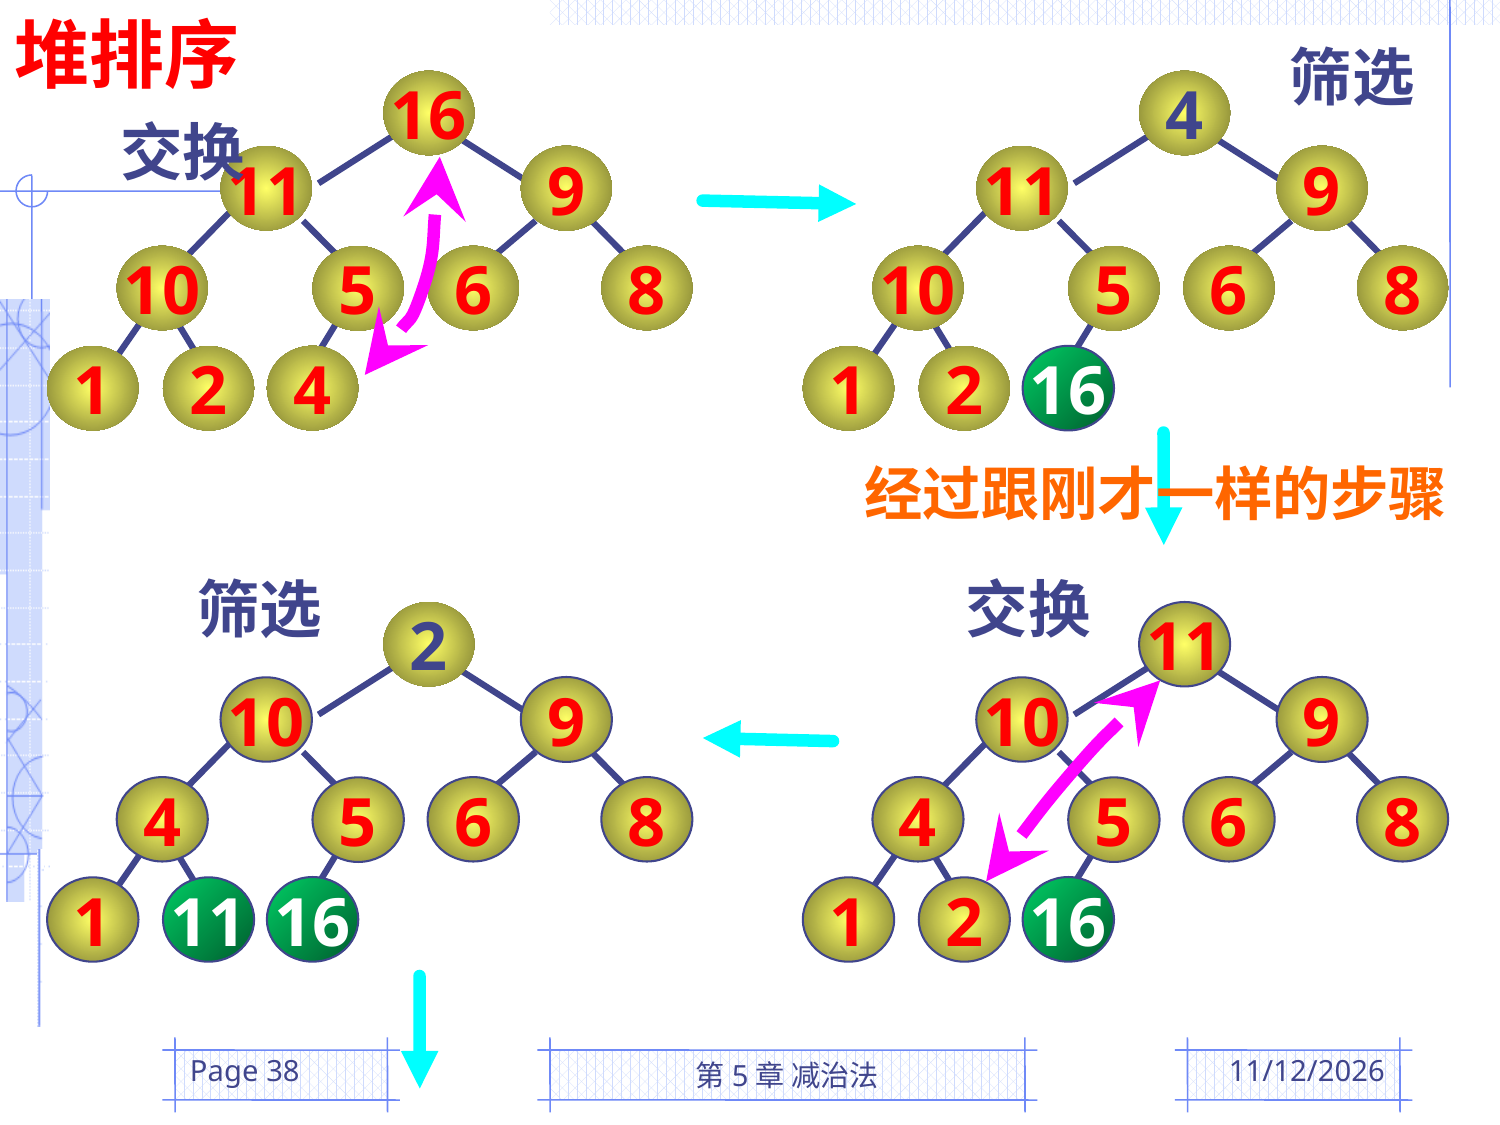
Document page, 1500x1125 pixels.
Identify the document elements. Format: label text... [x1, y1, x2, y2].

footer 第5章 减治法 [549, 1024, 1026, 1101]
text_box [702, 732, 797, 745]
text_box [802, 601, 1449, 962]
text_box 筛选 [159, 562, 361, 600]
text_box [46, 601, 693, 962]
text_box [1158, 535, 1169, 546]
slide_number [1087, 1024, 1401, 1101]
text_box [46, 70, 693, 431]
text_box 筛选 [1257, 31, 1447, 69]
text_box 交换 [950, 562, 1140, 600]
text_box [802, 70, 1449, 431]
text_box [413, 976, 426, 1089]
slide_number Page 38 [174, 1024, 488, 1101]
text_box 经过跟刚才一样的步骤 [849, 450, 1500, 535]
text_box 堆排序 [0, 0, 340, 105]
picture [0, 299, 50, 1027]
